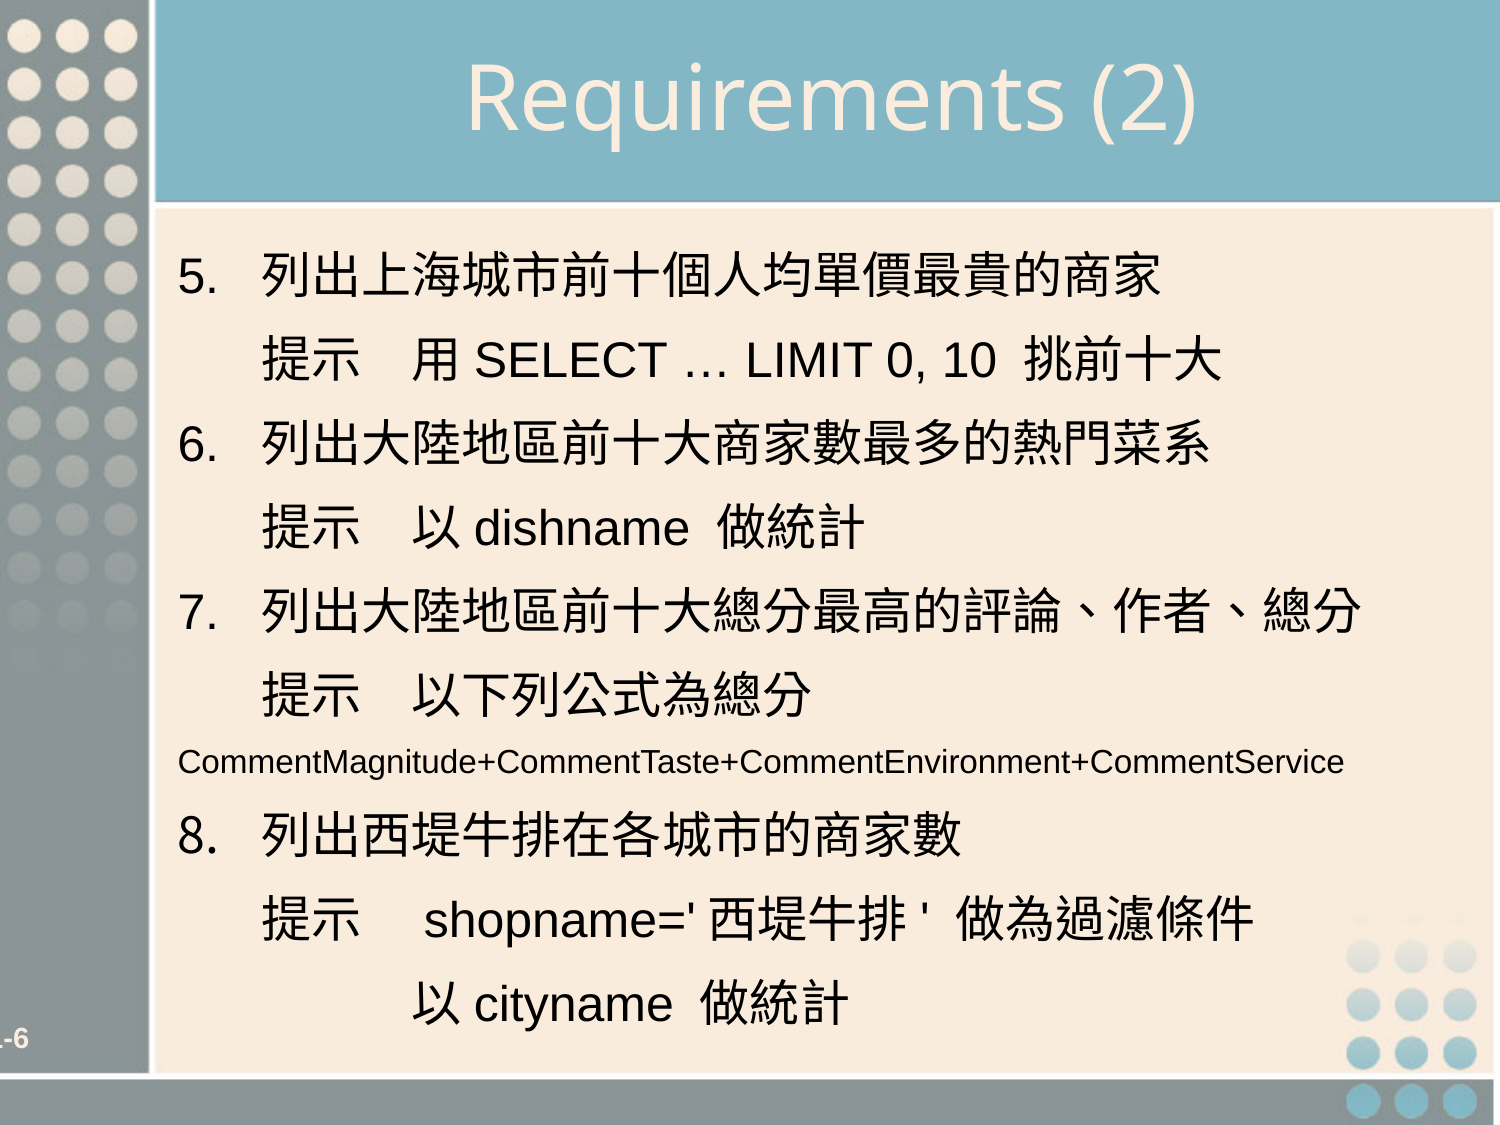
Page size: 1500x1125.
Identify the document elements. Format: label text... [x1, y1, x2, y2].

title Requirements (2) [162, 0, 1500, 188]
list 5. 列出上海城市前十個人均單價最貴的商家 提示 用SELECT … LIMIT 0, 10 挑前十大 6. 列出大陸地區前十大商家數最多的熱門菜系 提示 以dishname 做統計 7. 列出大陸地區前十大總分最高的評論、作者、總分 提示 以下列公式為總分 CommentMagnitude+CommentTaste+CommentEnvironment+CommentService 列出西堤牛排在各城市的商家數 提示 shopname='西堤牛排' 做為過濾條件 以cityname 做統計 [162, 212, 1475, 1063]
picture [0, 0, 1500, 1125]
